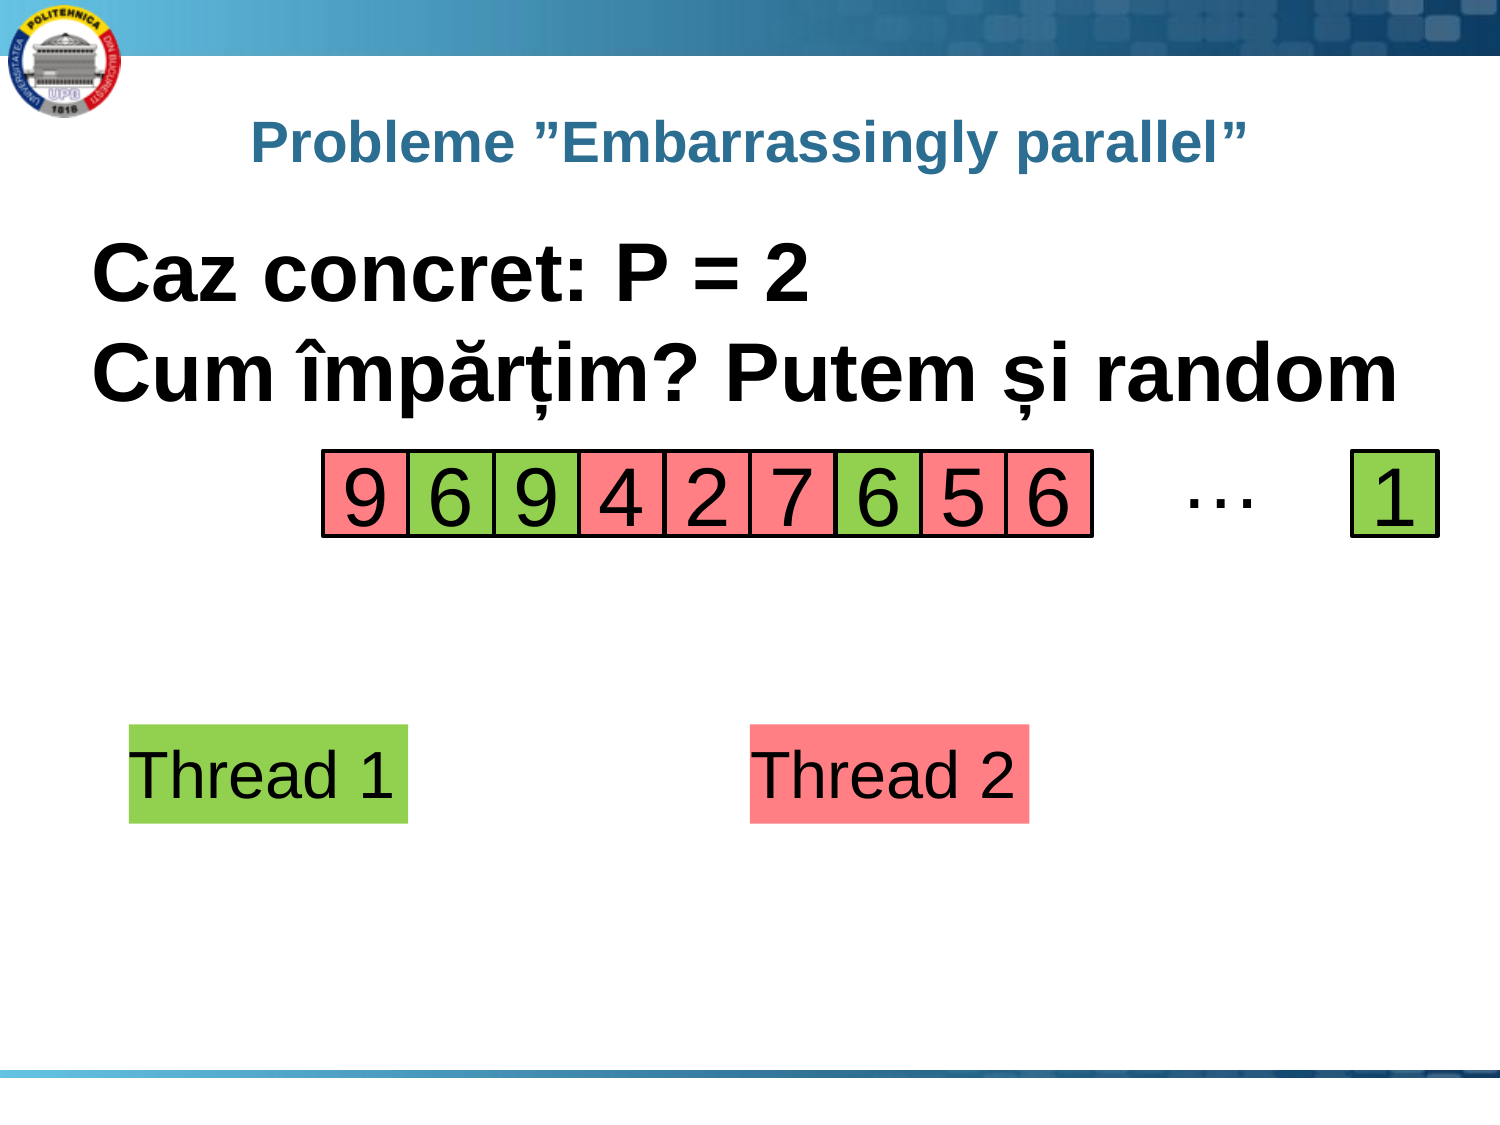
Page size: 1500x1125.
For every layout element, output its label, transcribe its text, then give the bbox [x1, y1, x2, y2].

picture [0, 0, 1500, 118]
text_box 4 [577, 449, 662, 538]
text_box Caz concret: P = 2 Cum împărțim? Putem și random [76, 210, 1474, 426]
text_box 6 [1004, 449, 1094, 538]
text_box 2 [662, 449, 748, 538]
picture [0, 1070, 1500, 1078]
text_box Thread 2 [749, 724, 1030, 824]
text_box 6 [833, 449, 919, 538]
text_box Thread 1 [128, 724, 409, 824]
text_box 7 [748, 449, 833, 538]
text_box … [1165, 417, 1279, 533]
text_box 1 [1350, 449, 1440, 538]
text_box 9 [492, 449, 577, 538]
text_box 5 [919, 449, 1004, 538]
text_box 6 [406, 449, 492, 538]
text_box 9 [321, 449, 406, 538]
title Probleme ”Embarrassingly parallel” [51, 102, 1449, 178]
